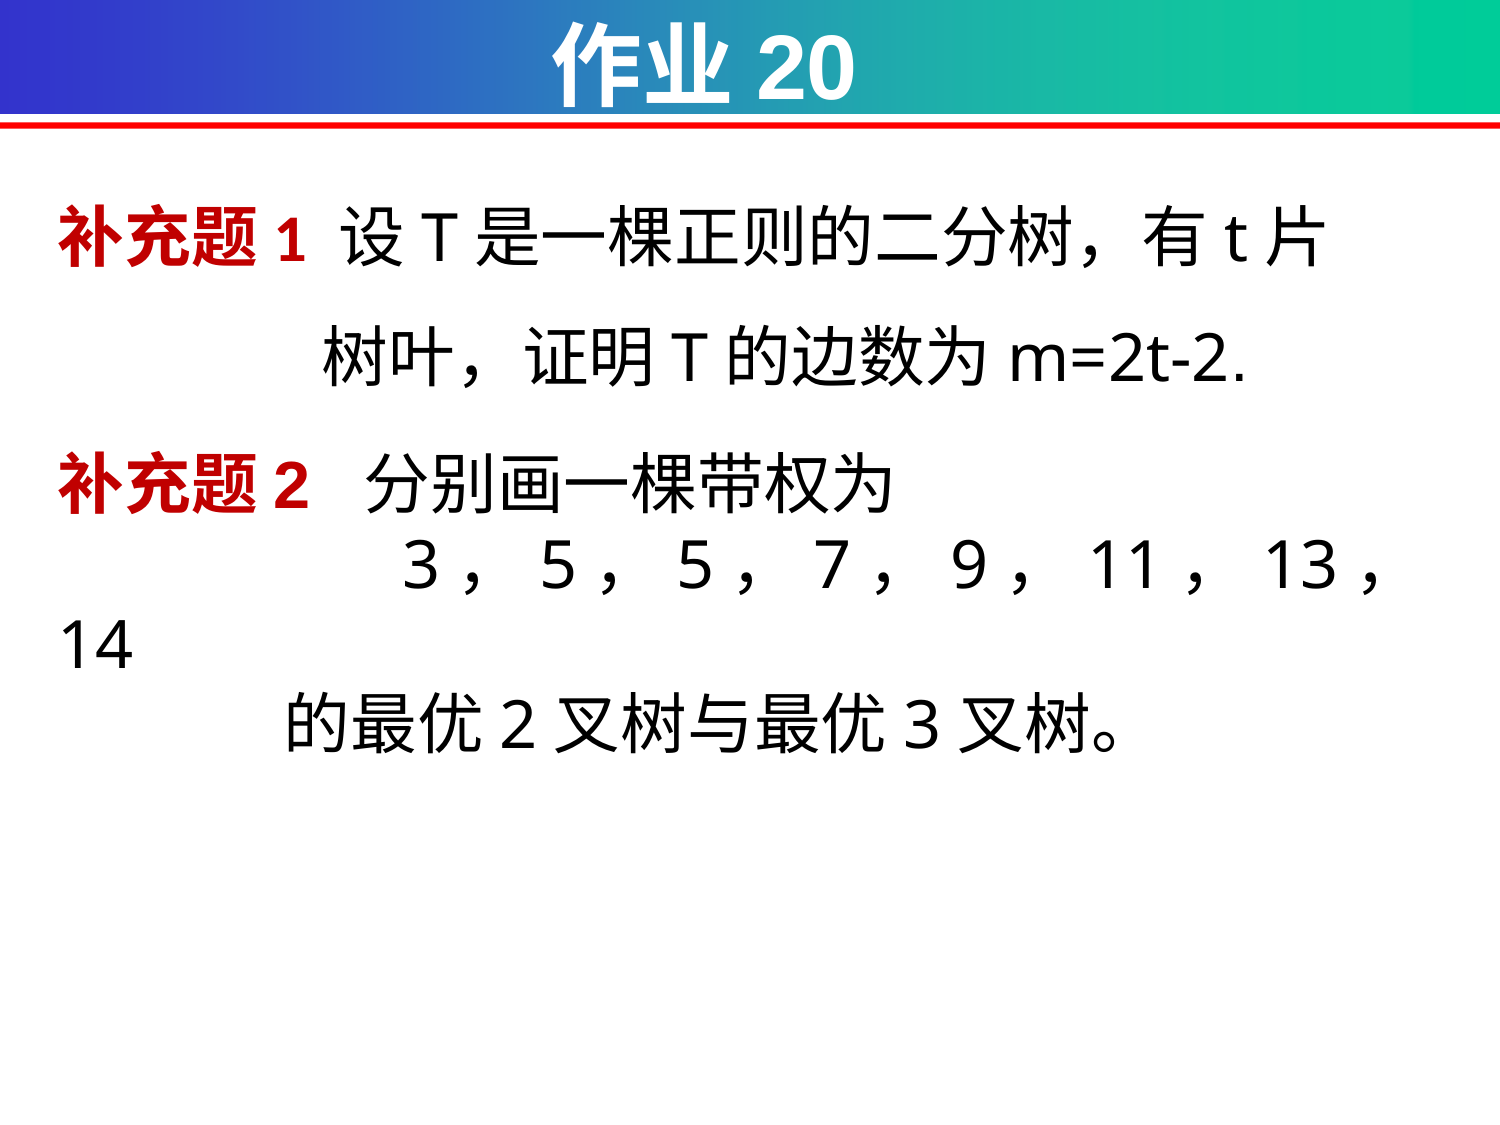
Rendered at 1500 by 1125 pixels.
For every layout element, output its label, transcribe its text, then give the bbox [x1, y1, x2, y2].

text_box 补充题1 设T是一棵正则的二分树，有t片树叶，证明T的边数为m=2t-2. [42, 147, 1366, 403]
picture [0, 0, 1500, 114]
text_box 作业20 [29, 20, 1380, 126]
text_box 补充题2 分别画一棵带权为 3，5，5，7，9，11，13，14 的最优2叉树与最优3叉树。 [42, 434, 1483, 770]
